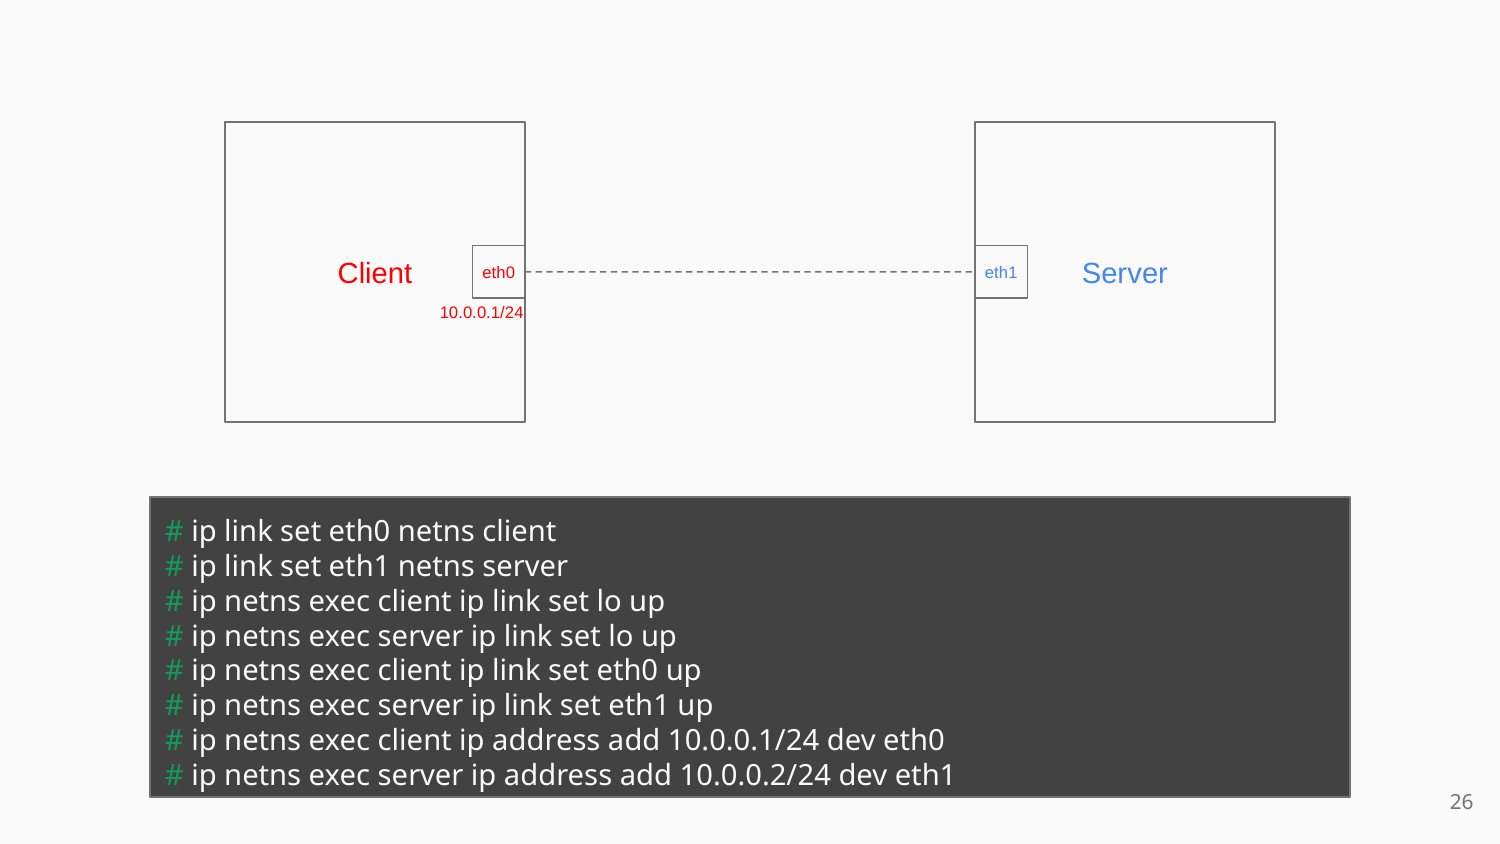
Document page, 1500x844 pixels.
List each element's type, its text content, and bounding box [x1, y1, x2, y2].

text_box <number> [1398, 770, 1489, 835]
text_box eth0 [472, 245, 525, 298]
text_box Client [225, 121, 525, 422]
text_box Server [975, 121, 1275, 422]
text_box 10.0.0.1/24 [405, 301, 525, 422]
text_box # ip link set eth0 netns client # ip link set eth1 netns server # ip netns exec client ip link set lo up # ip netns exec server ip link set lo up # ip netns exec client ip link set eth0 up # ip netns exec server ip link set eth1 up # ip netns exec client ip address add 10.0.0.1/24 dev eth0 # ip netns exec server ip address add 10.0.0.2/24 dev eth1 [150, 496, 1350, 797]
text_box eth1 [974, 245, 1028, 298]
